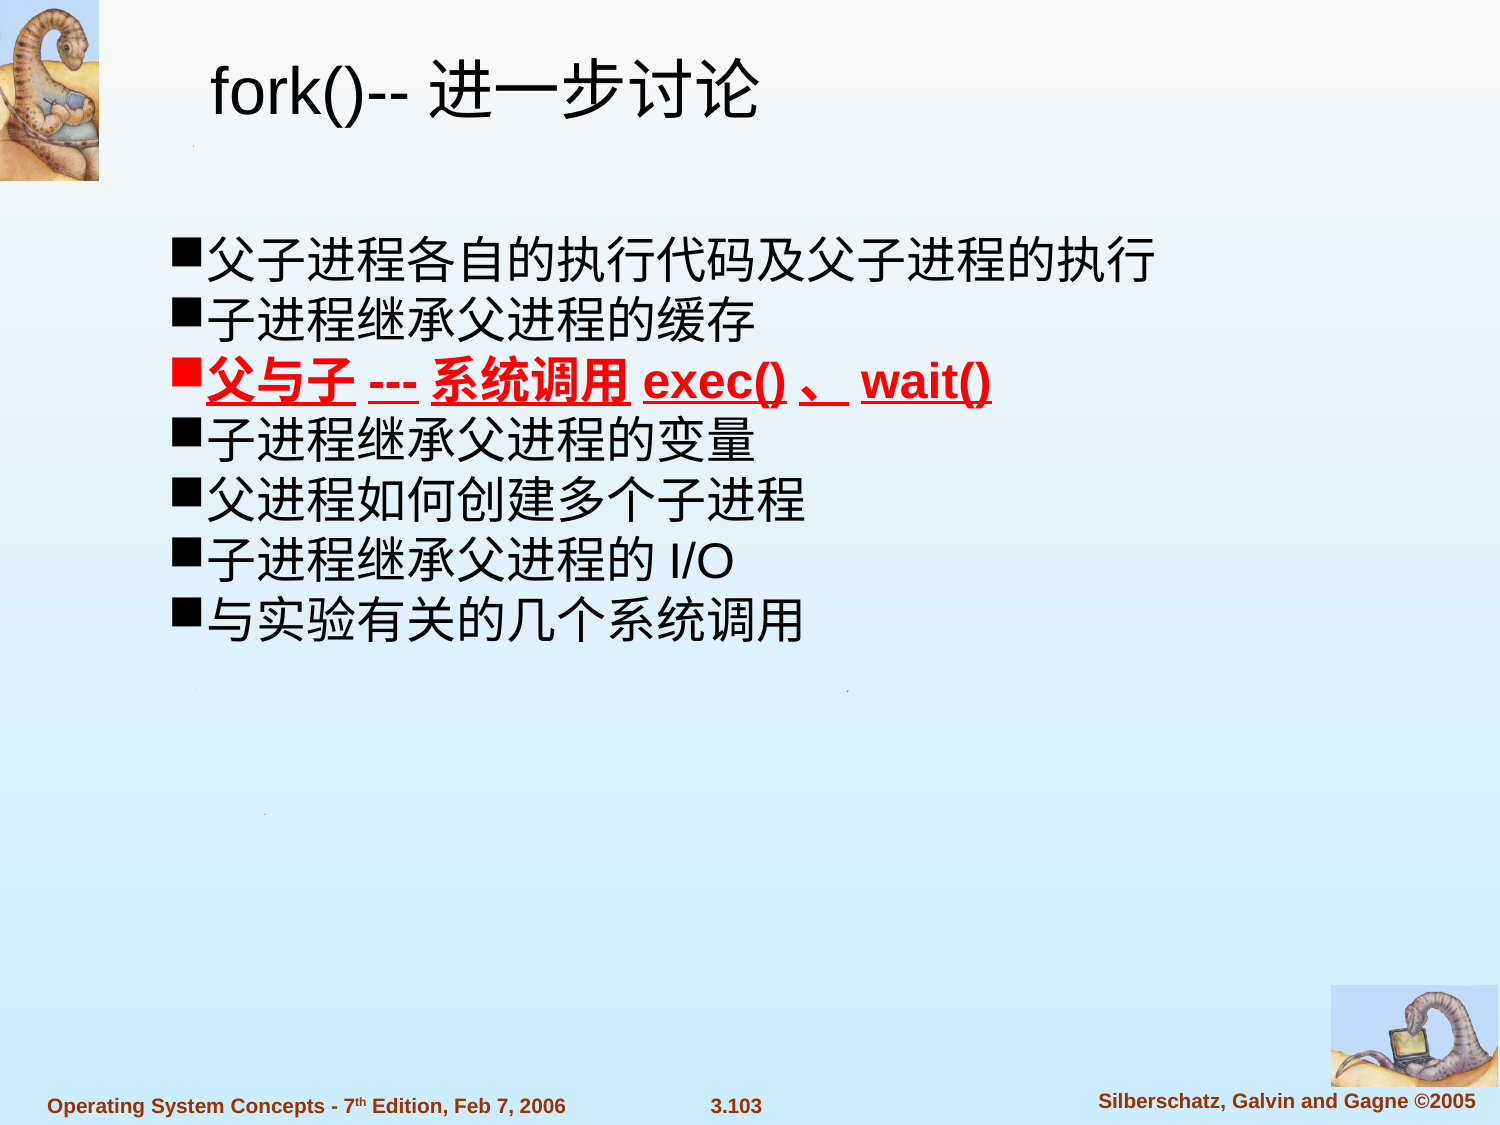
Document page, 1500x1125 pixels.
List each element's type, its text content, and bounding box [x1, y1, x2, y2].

title fork()--进一步讨论 [195, 46, 1250, 136]
picture [1331, 985, 1498, 1087]
picture [0, 0, 99, 181]
list 父子进程各自的执行代码及父子进程的执行 子进程继承父进程的缓存 父与子---系统调用exec()、wait() 子进程继承父进程的变量 父进程如何创建多个子进程 子进程继承父进程的I/O 与实验有关的几个系统调用 [153, 221, 1384, 874]
